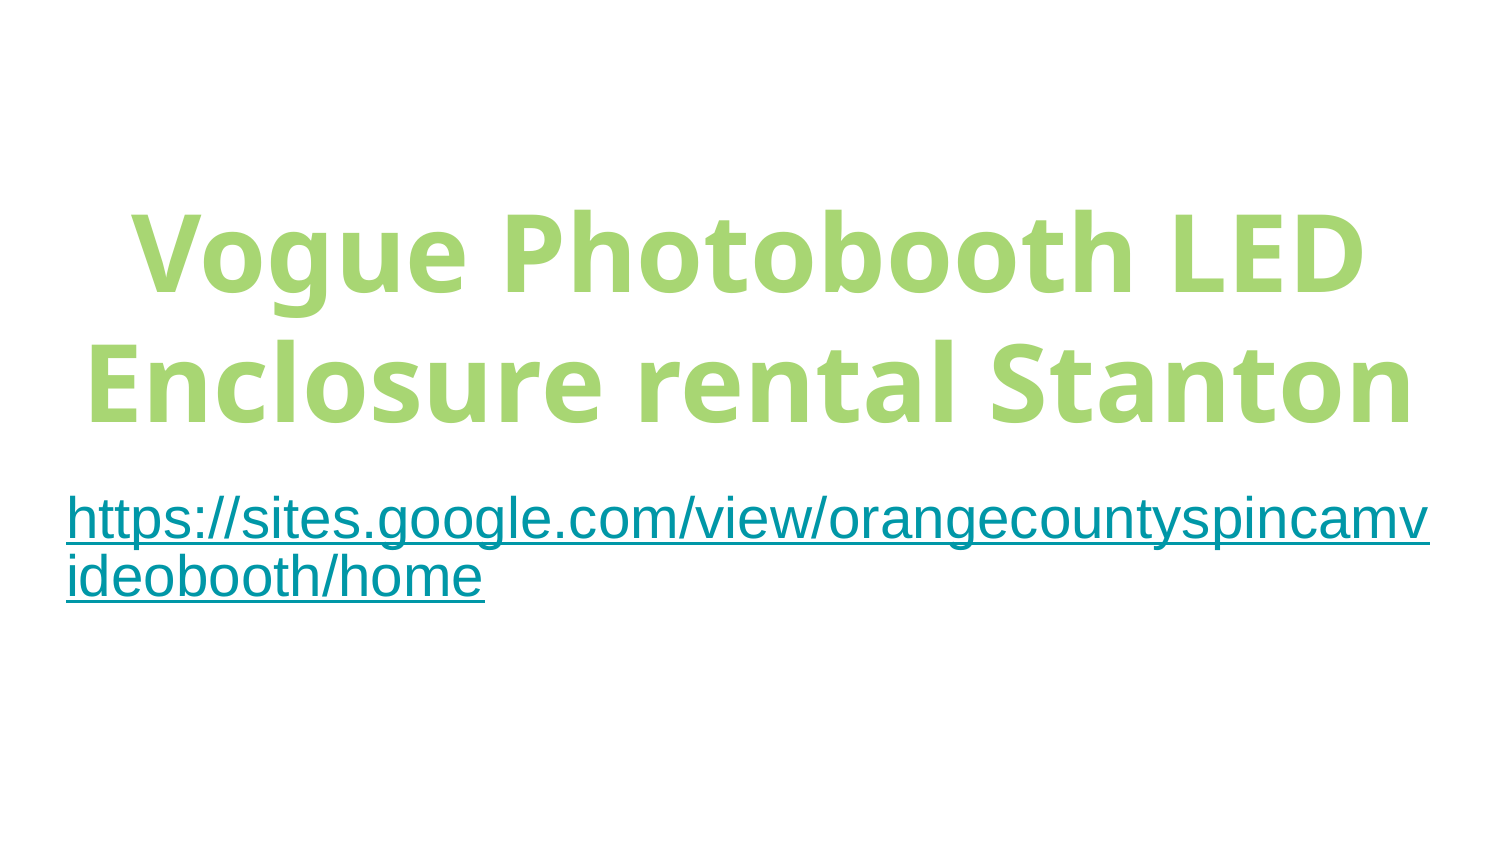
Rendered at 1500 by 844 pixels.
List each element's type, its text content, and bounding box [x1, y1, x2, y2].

title Vogue Photobooth LED Enclosure rental Stanton [51, 122, 1449, 459]
subtitle https://sites.google.com/view/orangecountyspincamvideobooth/home [51, 464, 1449, 595]
